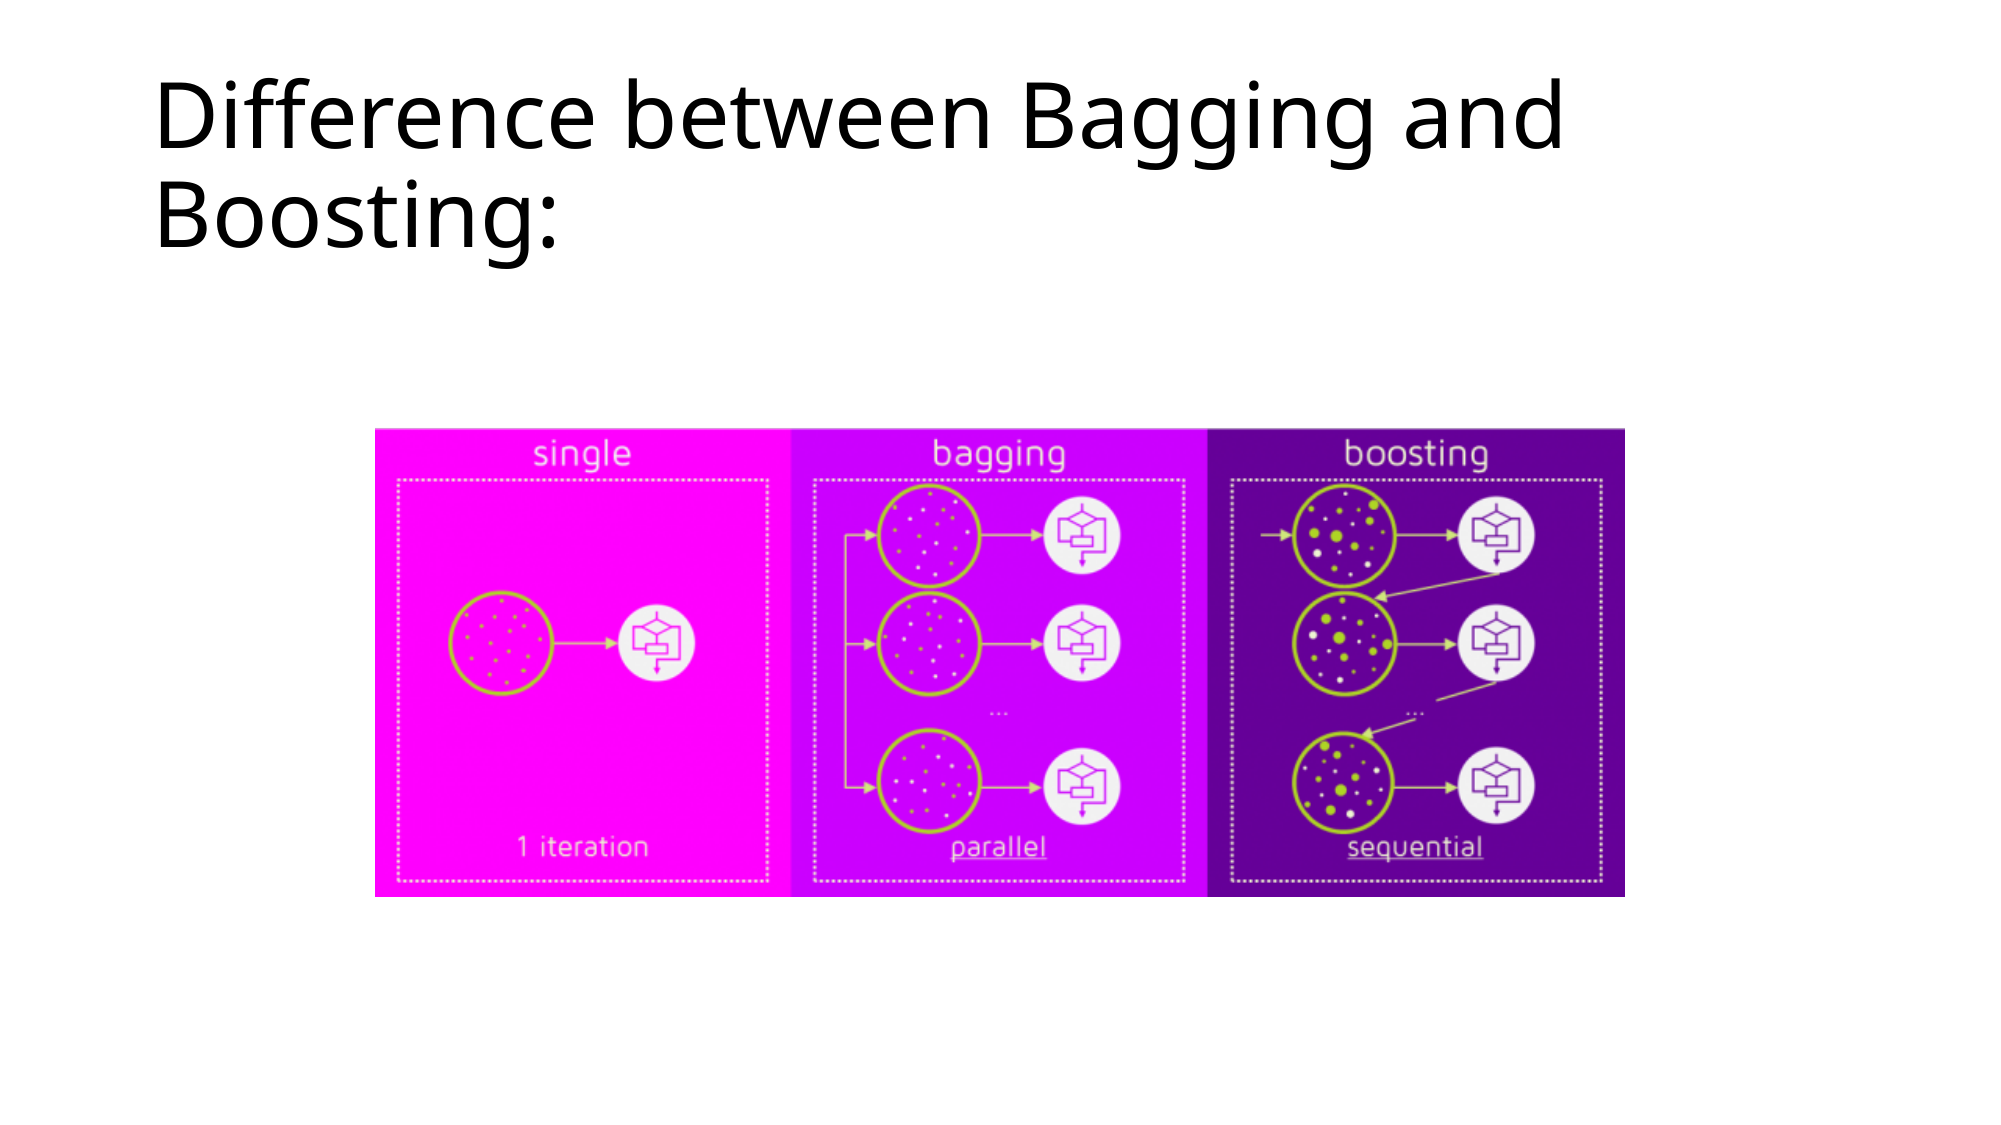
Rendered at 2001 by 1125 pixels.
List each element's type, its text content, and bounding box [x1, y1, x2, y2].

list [374, 416, 1625, 897]
title Difference between Bagging and Boosting: [137, 59, 1863, 278]
